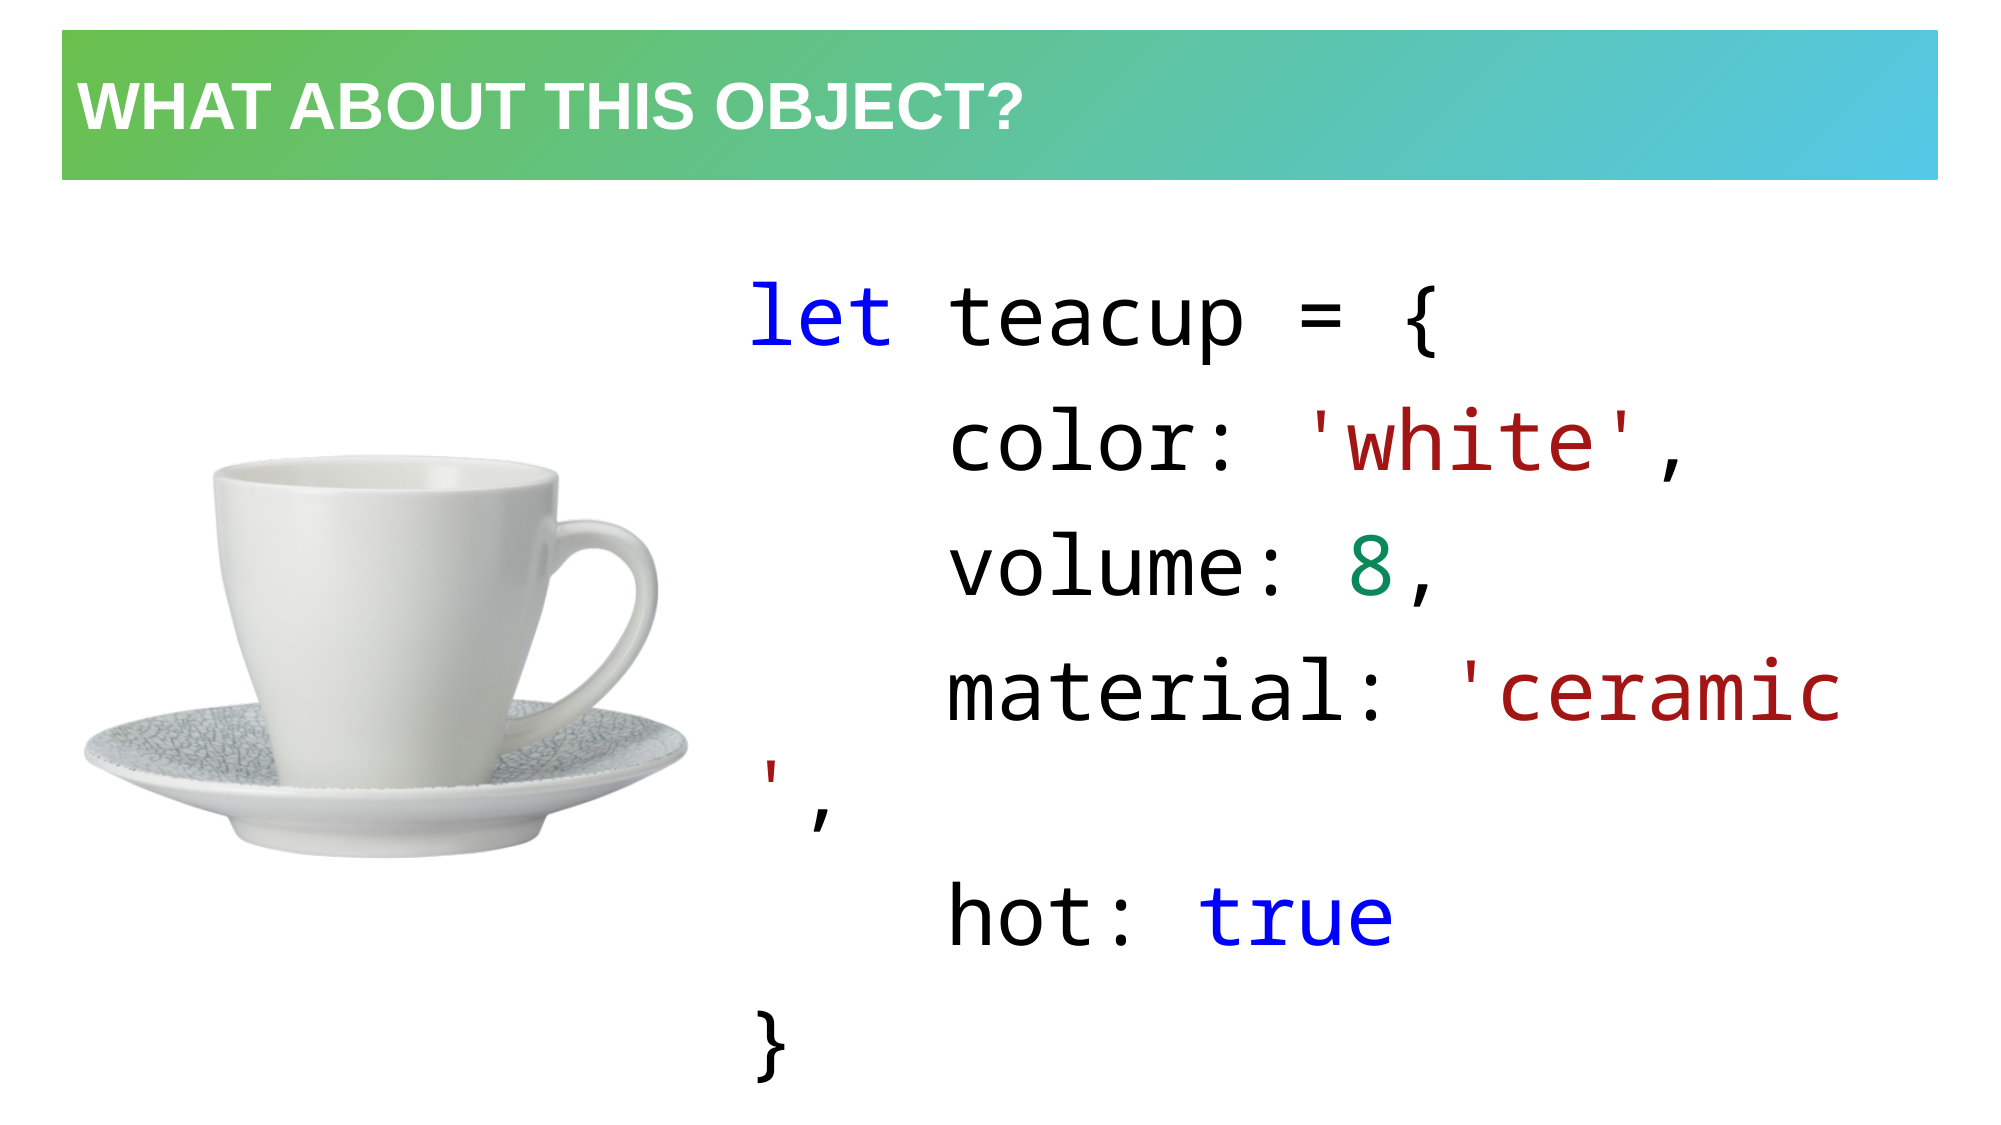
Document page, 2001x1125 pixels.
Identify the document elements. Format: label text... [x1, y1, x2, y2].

list let teacup = { color: 'white', volume: 8, material: 'ceramic', hot: true } [737, 262, 1882, 1050]
picture [57, 328, 715, 985]
title What about this object? [62, 29, 1938, 180]
